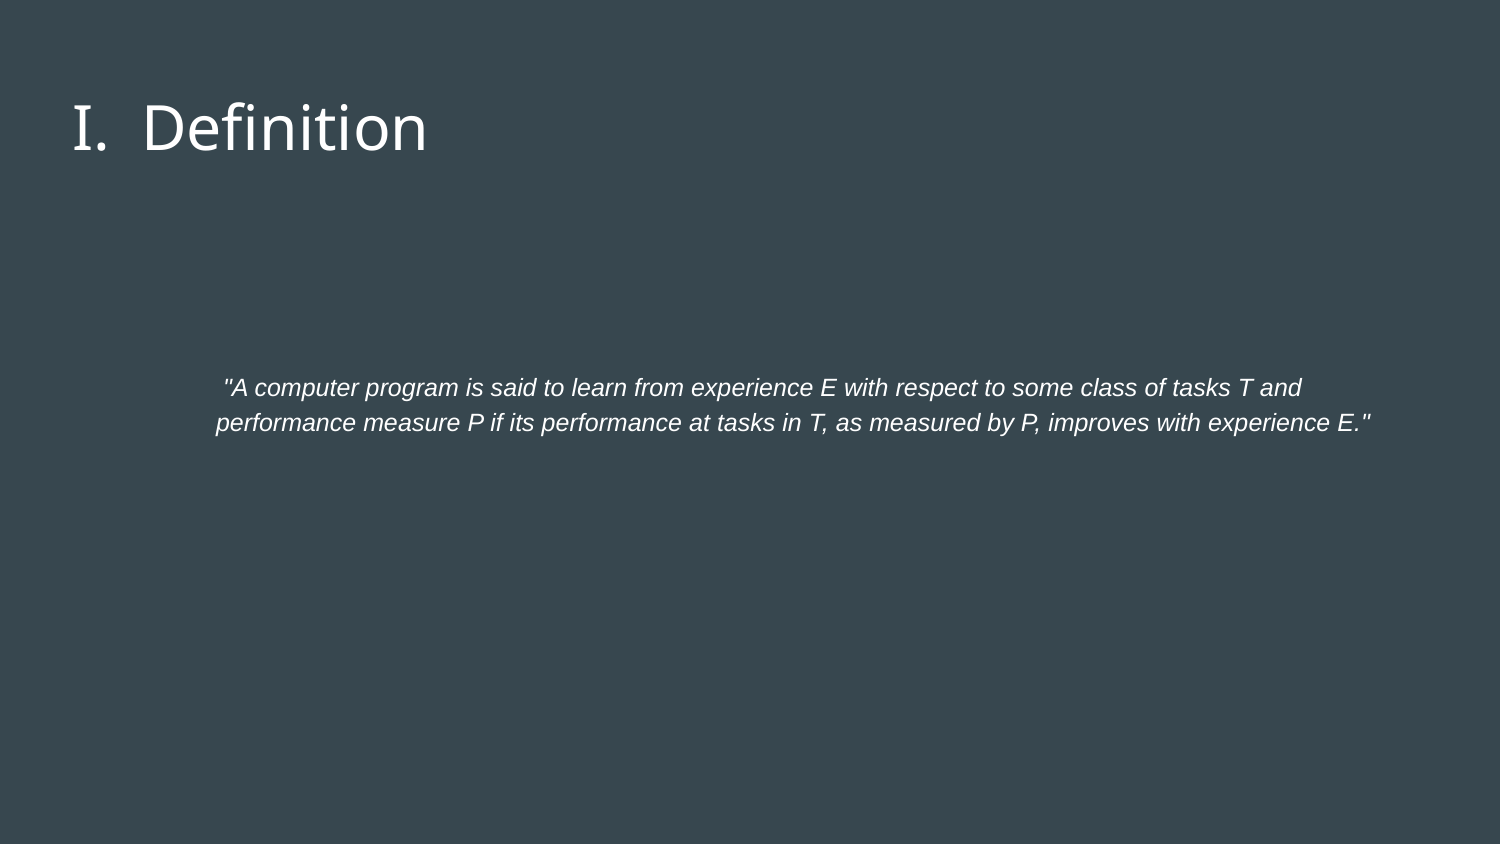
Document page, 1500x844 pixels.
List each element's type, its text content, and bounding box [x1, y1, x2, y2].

list "A computer program is said to learn from experience E with respect to some class of tasks T and performance measure P if its performance at tasks in T, as measured by P, improves with experience E." [51, 189, 1415, 577]
title Definition [51, 72, 1449, 167]
